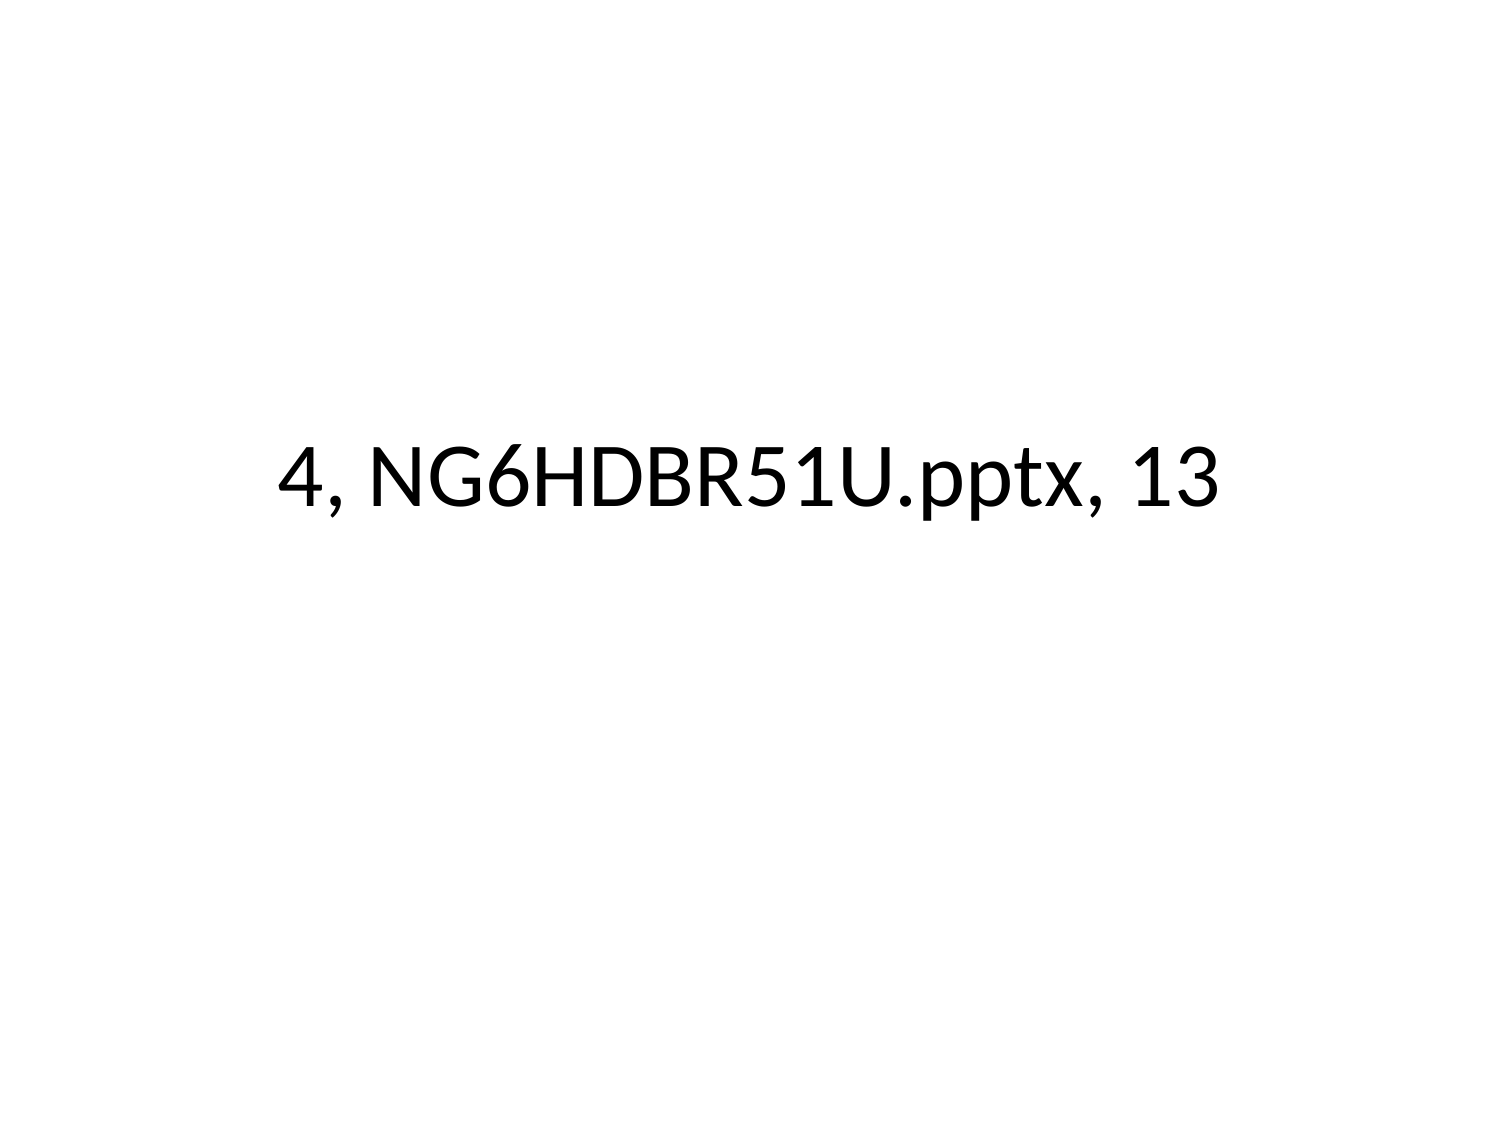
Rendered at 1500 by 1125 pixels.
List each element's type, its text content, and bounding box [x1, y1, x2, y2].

title 4, NG6HDBR51U.pptx, 13 [112, 349, 1388, 591]
